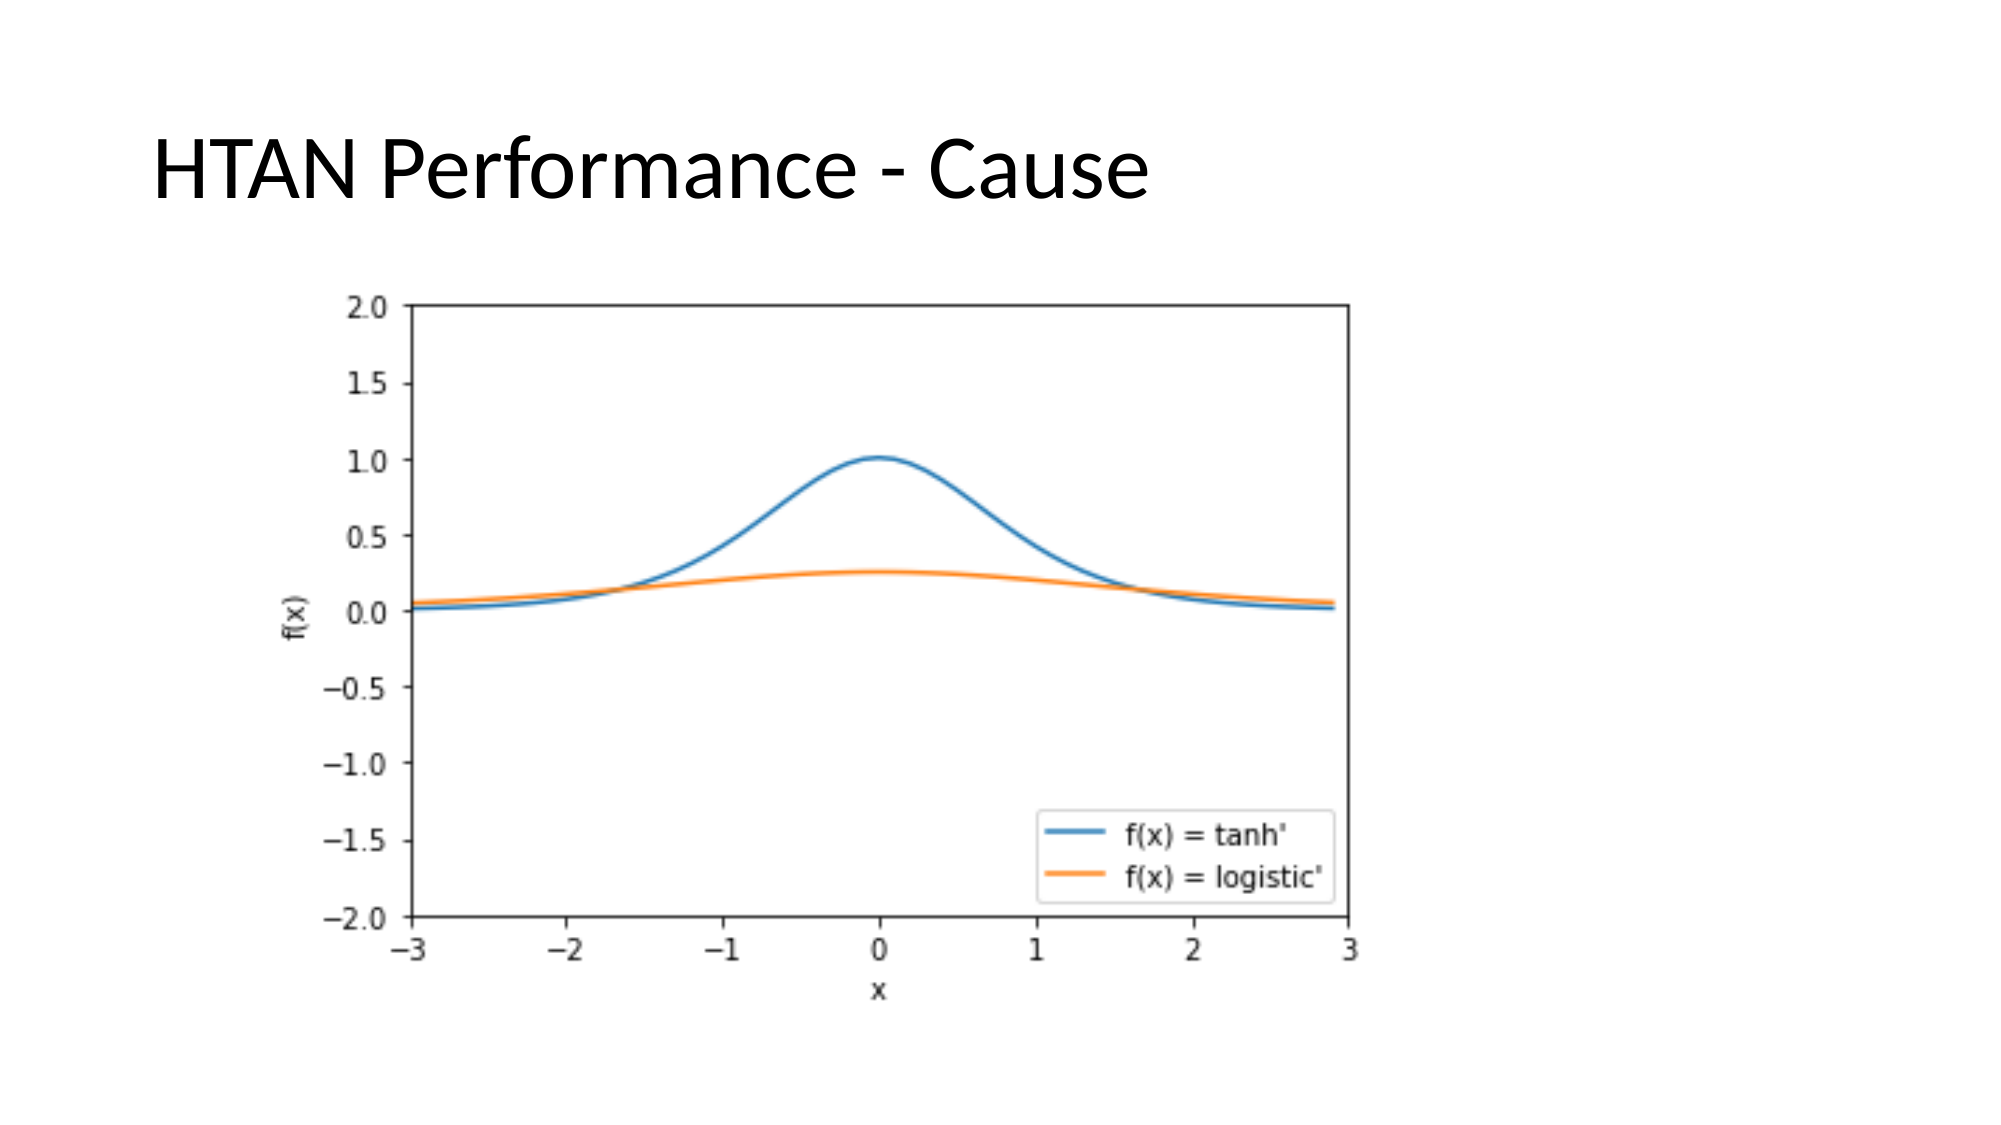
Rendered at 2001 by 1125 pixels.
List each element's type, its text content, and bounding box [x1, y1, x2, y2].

title HTAN Performance - Cause [137, 59, 1863, 278]
picture [262, 277, 1376, 1023]
